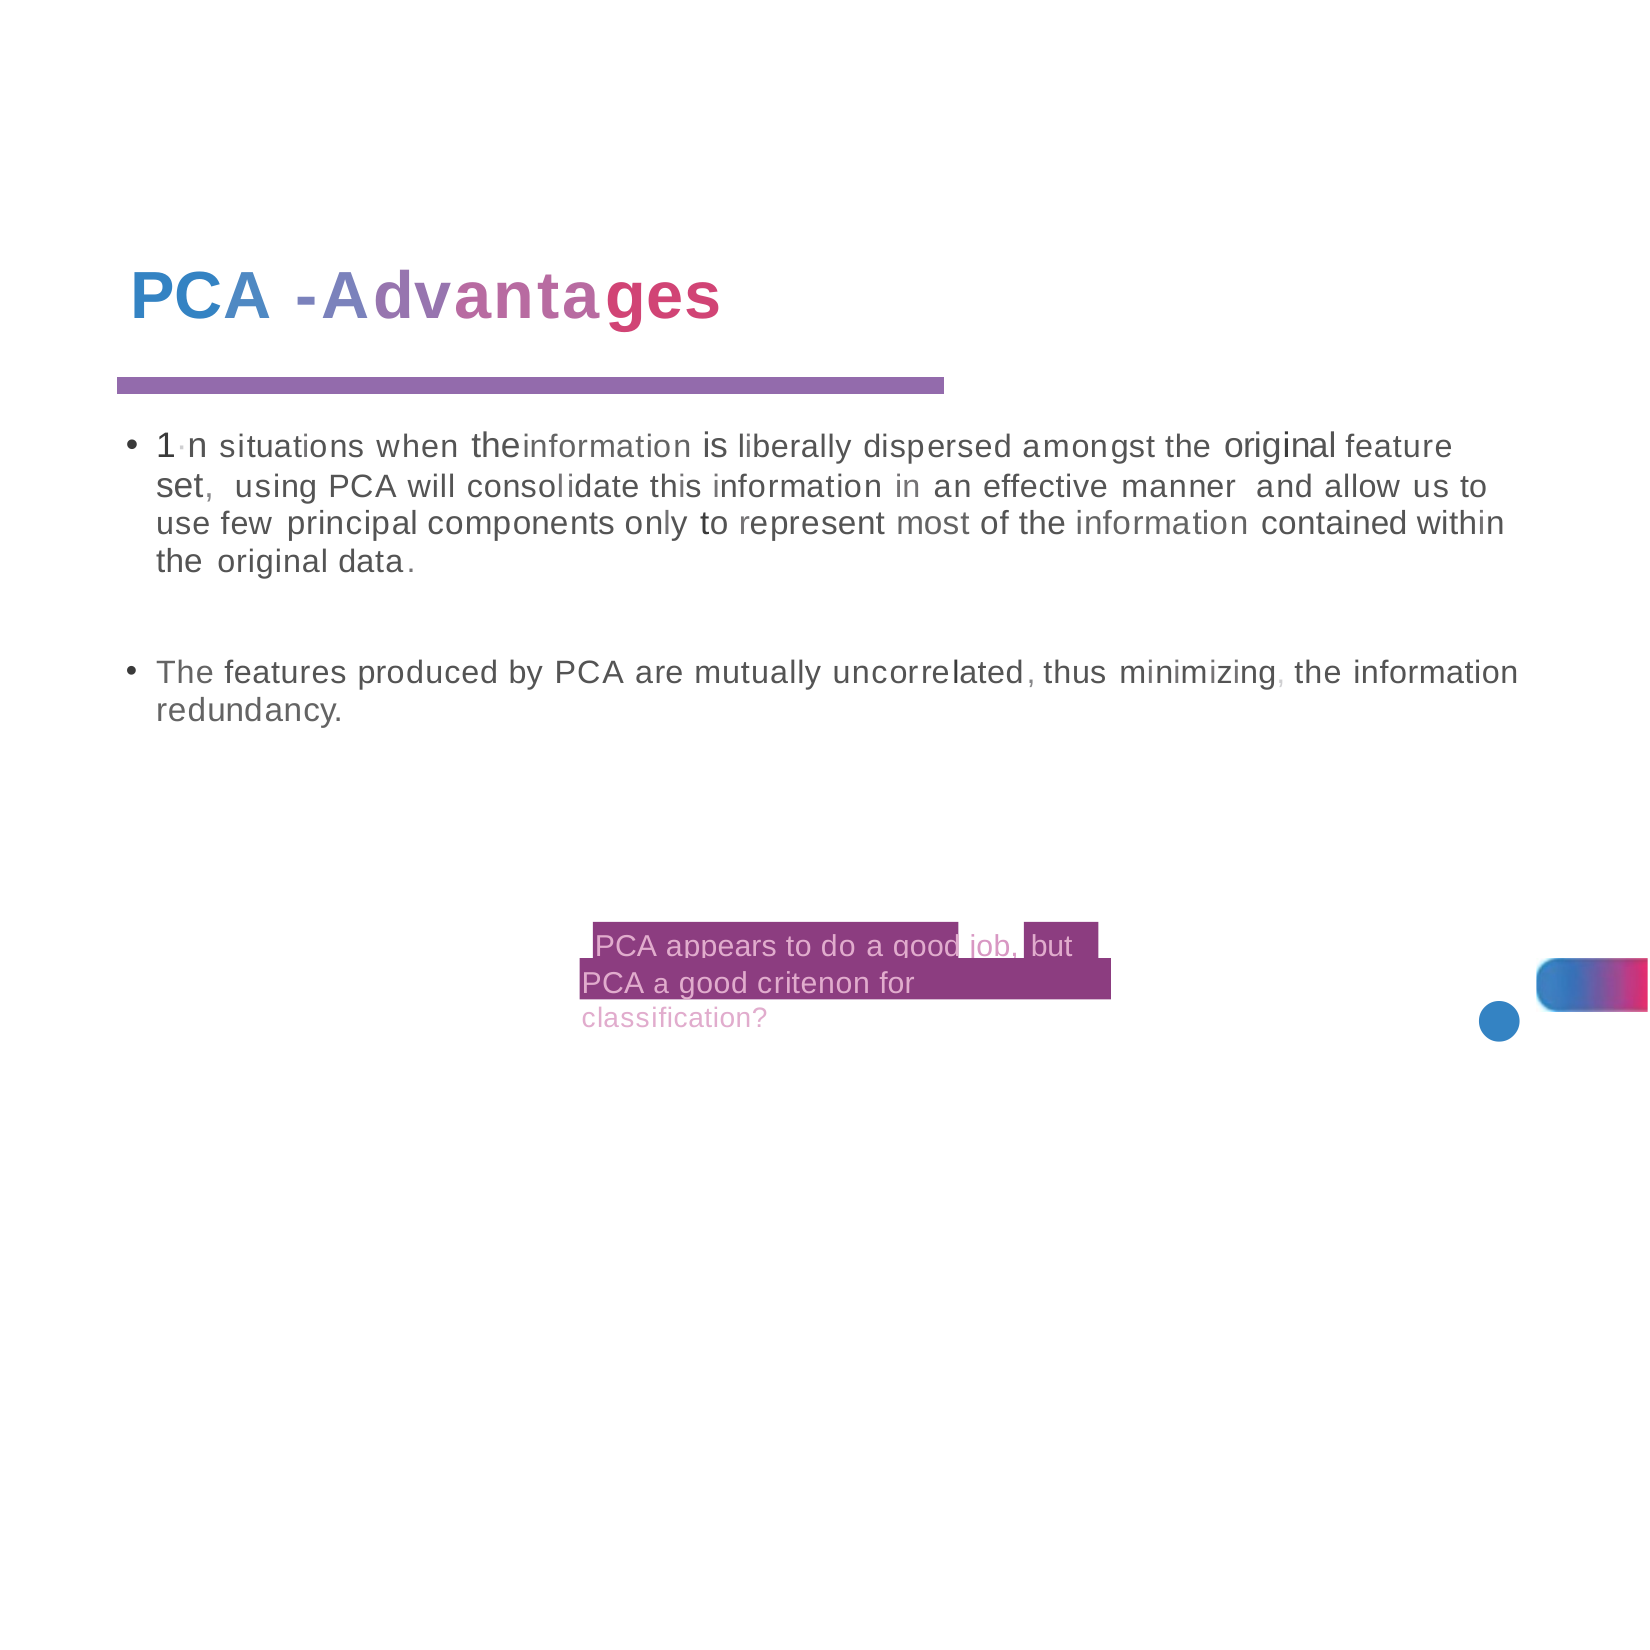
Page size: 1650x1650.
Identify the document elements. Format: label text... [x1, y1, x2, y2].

text_box • [1471, 921, 1548, 1102]
text_box [1548, 958, 1648, 1012]
text_box PCA a good critenon for classification? [579, 962, 1111, 1033]
list 1·n situations when theinformation is liberally dispersed amongst the originalfeature set, using PCA will consolidate this information in an effective manner and allow us to use few principalcomponents only to represent most of the information contained within the original data. The features produced by PCA are mutually uncorrelated,thus minimizing, the information redundancy. [123, 425, 1527, 1368]
text_box [592, 921, 959, 958]
text_box [1023, 921, 1099, 926]
text_box PCA -Advantages [128, 252, 728, 333]
text_box PCA appears to do a good job, but is [593, 926, 1101, 958]
text_box [579, 958, 1111, 962]
